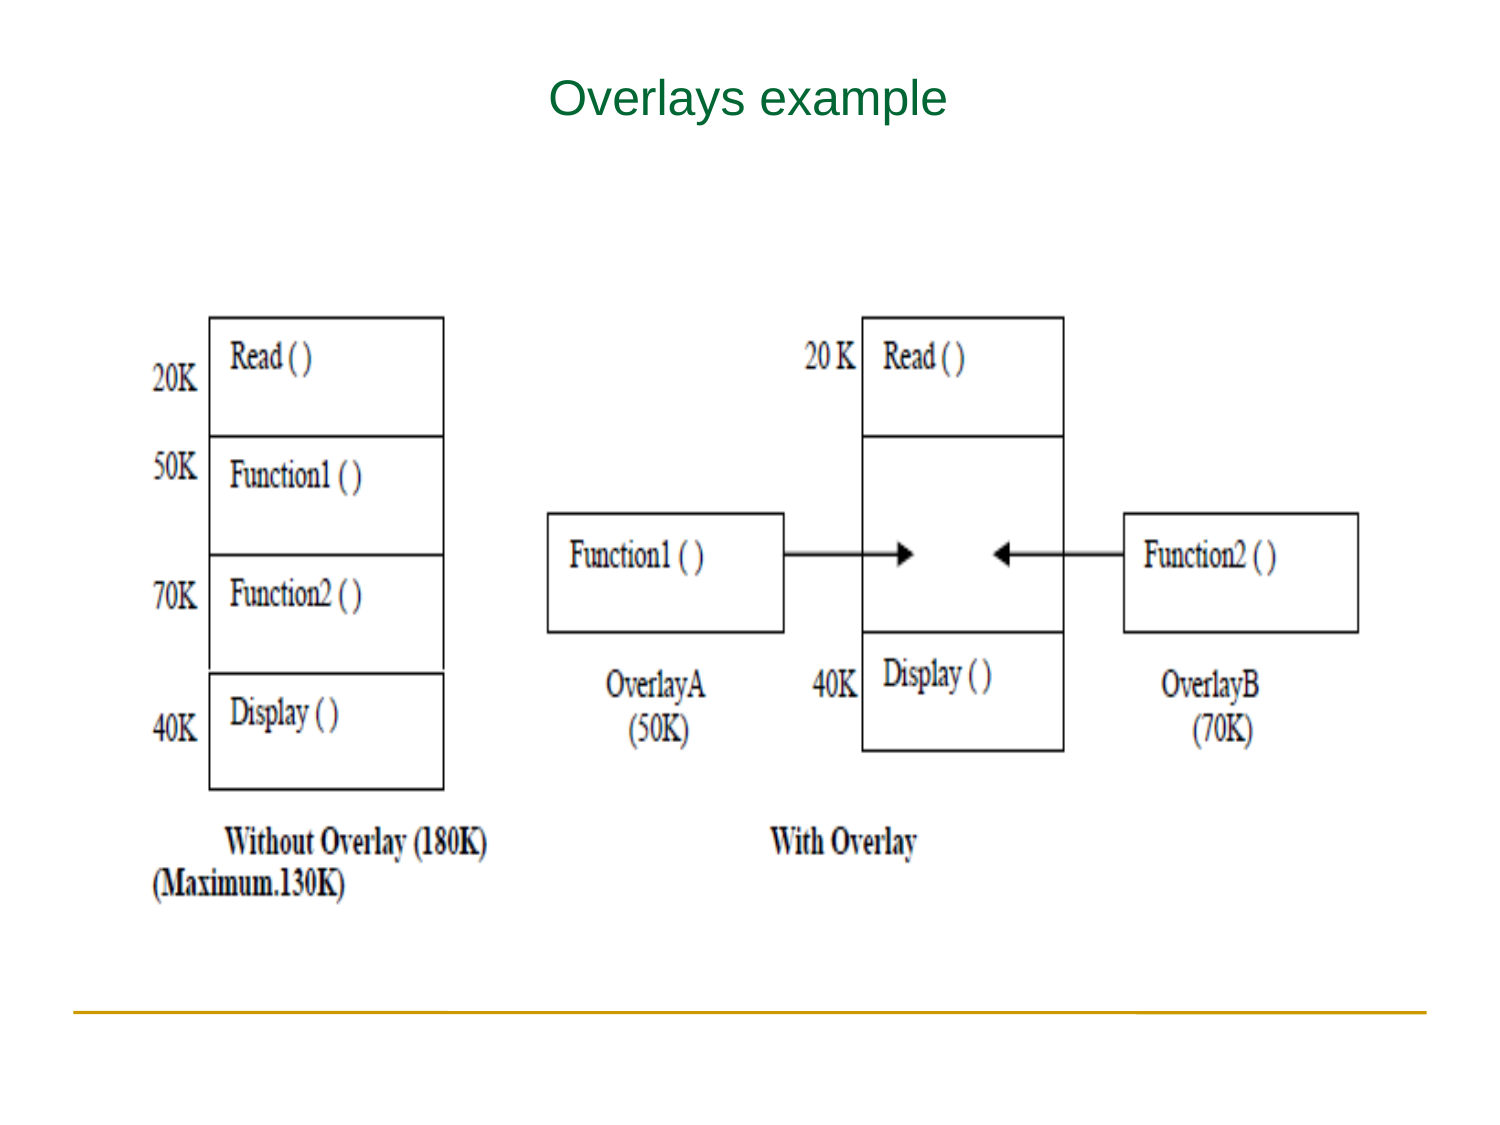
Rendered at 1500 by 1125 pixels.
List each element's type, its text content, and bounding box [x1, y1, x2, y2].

text_box Overlays example [75, 57, 1422, 134]
picture [37, 287, 1418, 913]
